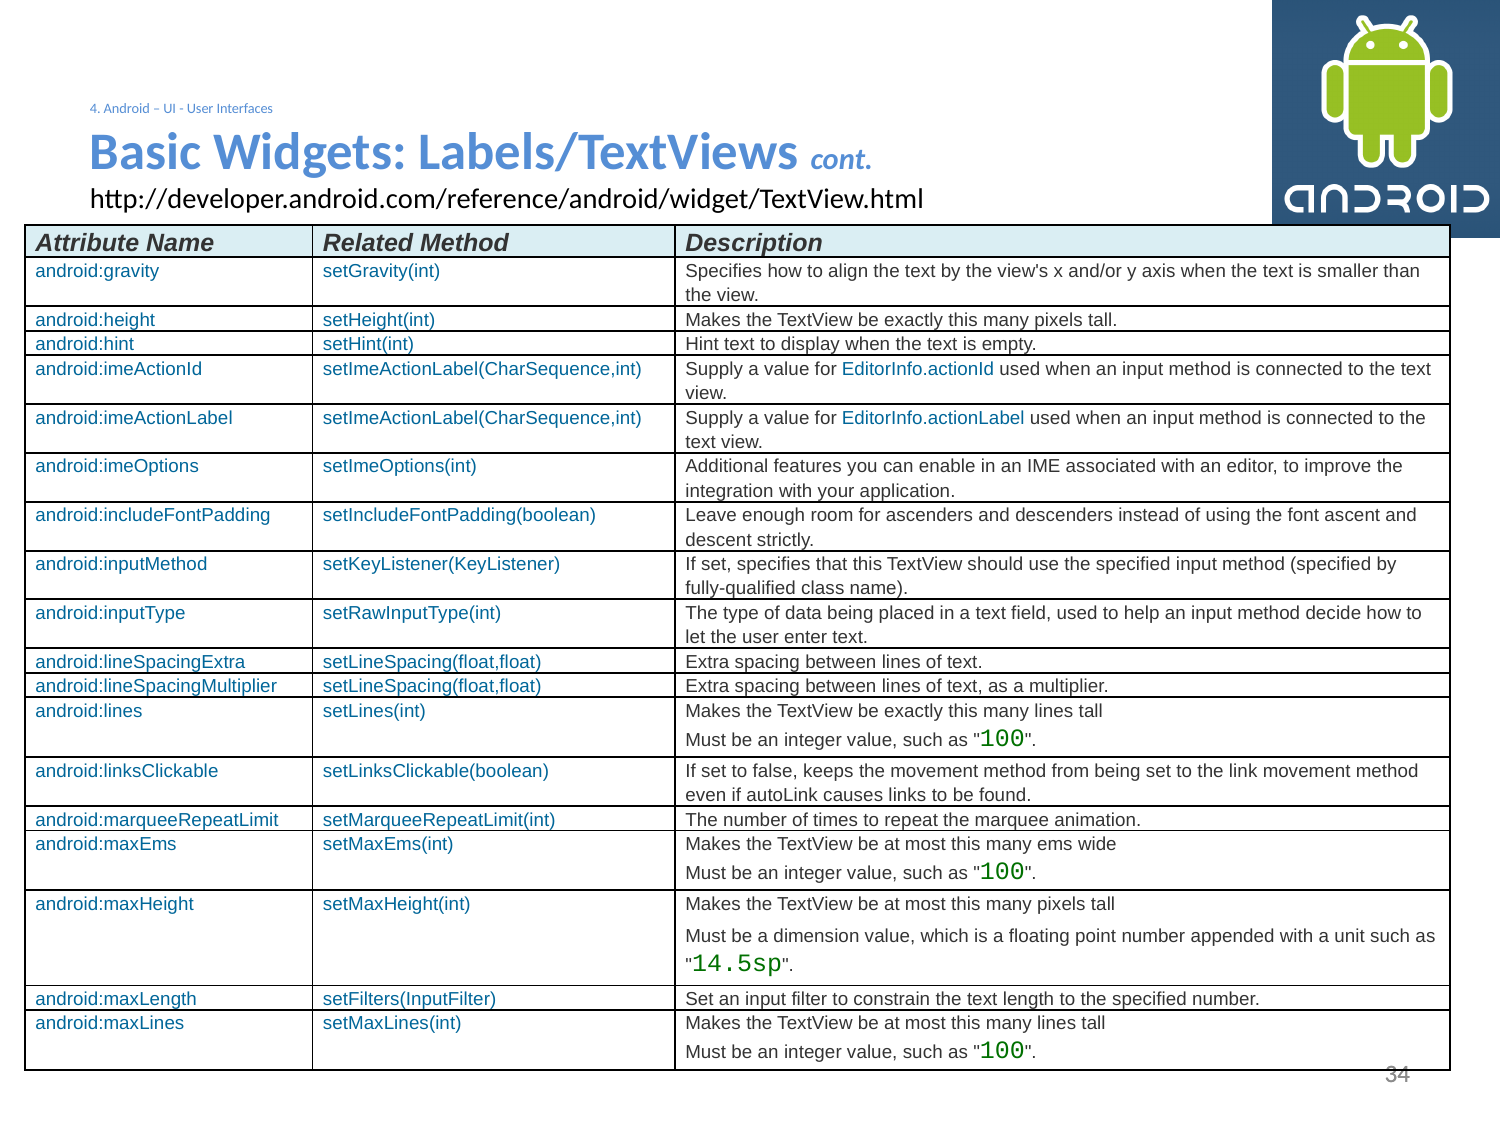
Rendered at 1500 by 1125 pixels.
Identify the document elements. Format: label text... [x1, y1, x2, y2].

table_cell The number of times to repeat the marquee animation. [676, 807, 1449, 830]
table_cell If set, specifies that this TextView should use the specified input method (specified by fully-qualified class name). [676, 552, 1449, 598]
table_cell Makes the TextView be at most this many pixels tall Must be a dimension value, which is a floating point number appended with a unit such as "14.5sp". [676, 891, 1449, 985]
table_cell android:maxLength [26, 986, 312, 1009]
text_box 4. Android – UI - User Interfaces Basic Widgets: Labels/TextViews cont. http://developer.android.com/reference/android/widget/TextView.html [74, 45, 1266, 224]
table_cell android:imeActionLabel [26, 405, 312, 452]
table_cell android:height [26, 307, 312, 330]
table_cell Extra spacing between lines of text, as a multiplier. [676, 674, 1449, 696]
table_cell Makes the TextView be exactly this many pixels tall. [676, 307, 1449, 330]
table_cell setMarqueeRepeatLimit(int) [313, 807, 674, 830]
table_cell android:imeOptions [26, 454, 312, 501]
table_cell android:imeActionId [26, 356, 312, 403]
table_cell setLinksClickable(boolean) [313, 758, 674, 805]
table_cell Extra spacing between lines of text. [676, 649, 1449, 672]
table_cell android:linksClickable [26, 758, 312, 805]
table_cell android:maxEms [26, 831, 312, 889]
picture [1271, 0, 1500, 238]
table_header Attribute Name [26, 226, 312, 256]
table_cell android:gravity [26, 258, 312, 305]
table_cell setMaxEms(int) [313, 831, 674, 889]
table_cell Makes the TextView be at most this many lines tall Must be an integer value, such as "100". [676, 1011, 1449, 1069]
table_cell android:lines [26, 698, 312, 756]
table_cell setImeOptions(int) [313, 454, 674, 501]
table_cell Makes the TextView be at most this many ems wide Must be an integer value, such as "100". [676, 831, 1449, 889]
table_cell Specifies how to align the text by the view's x and/or y axis when the text is smaller than the view. [676, 258, 1449, 305]
table_cell Supply a value for EditorInfo.actionLabel used when an input method is connected to the text view. [676, 405, 1449, 452]
table_cell setMaxLines(int) [313, 1011, 674, 1069]
table_cell setFilters(InputFilter) [313, 986, 674, 1009]
table_cell Additional features you can enable in an IME associated with an editor, to improve the integration with your application. [676, 454, 1449, 501]
table_cell setImeActionLabel(CharSequence,int) [313, 405, 674, 452]
table_cell The type of data being placed in a text field, used to help an input method decide how to let the user enter text. [676, 600, 1449, 647]
table_cell android:includeFontPadding [26, 503, 312, 550]
table_cell android:inputType [26, 600, 312, 647]
table_cell android:marqueeRepeatLimit [26, 807, 312, 830]
table_cell setGravity(int) [313, 258, 674, 305]
table_header Description [676, 226, 1449, 256]
table_cell android:lineSpacingExtra [26, 649, 312, 672]
table_cell If set to false, keeps the movement method from being set to the link movement method even if autoLink causes links to be found. [676, 758, 1449, 805]
table_cell android:maxHeight [26, 891, 312, 985]
table_cell setHeight(int) [313, 307, 674, 330]
table_header Related Method [313, 226, 674, 256]
table_cell android:hint [26, 332, 312, 354]
table_cell setLineSpacing(float,float) [313, 649, 674, 672]
table_cell Set an input filter to constrain the text length to the specified number. [676, 986, 1449, 1009]
table_cell setKeyListener(KeyListener) [313, 552, 674, 598]
table_cell Makes the TextView be exactly this many lines tall Must be an integer value, such as "100". [676, 698, 1449, 756]
table_cell Hint text to display when the text is empty. [676, 332, 1449, 354]
table_cell setHint(int) [313, 332, 674, 354]
table_cell Supply a value for EditorInfo.actionId used when an input method is connected to the text view. [676, 356, 1449, 403]
table_cell setImeActionLabel(CharSequence,int) [313, 356, 674, 403]
table_cell Leave enough room for ascenders and descenders instead of using the font ascent and descent strictly. [676, 503, 1449, 550]
table_cell setLineSpacing(float,float) [313, 674, 674, 696]
table_cell setRawInputType(int) [313, 600, 674, 647]
text_box 34 [1074, 1071, 1425, 1103]
table_cell android:lineSpacingMultiplier [26, 674, 312, 696]
table_cell android:maxLines [26, 1011, 312, 1069]
table_cell setIncludeFontPadding(boolean) [313, 503, 674, 550]
table_cell setMaxHeight(int) [313, 891, 674, 985]
table_cell android:inputMethod [26, 552, 312, 598]
table_cell setLines(int) [313, 698, 674, 756]
